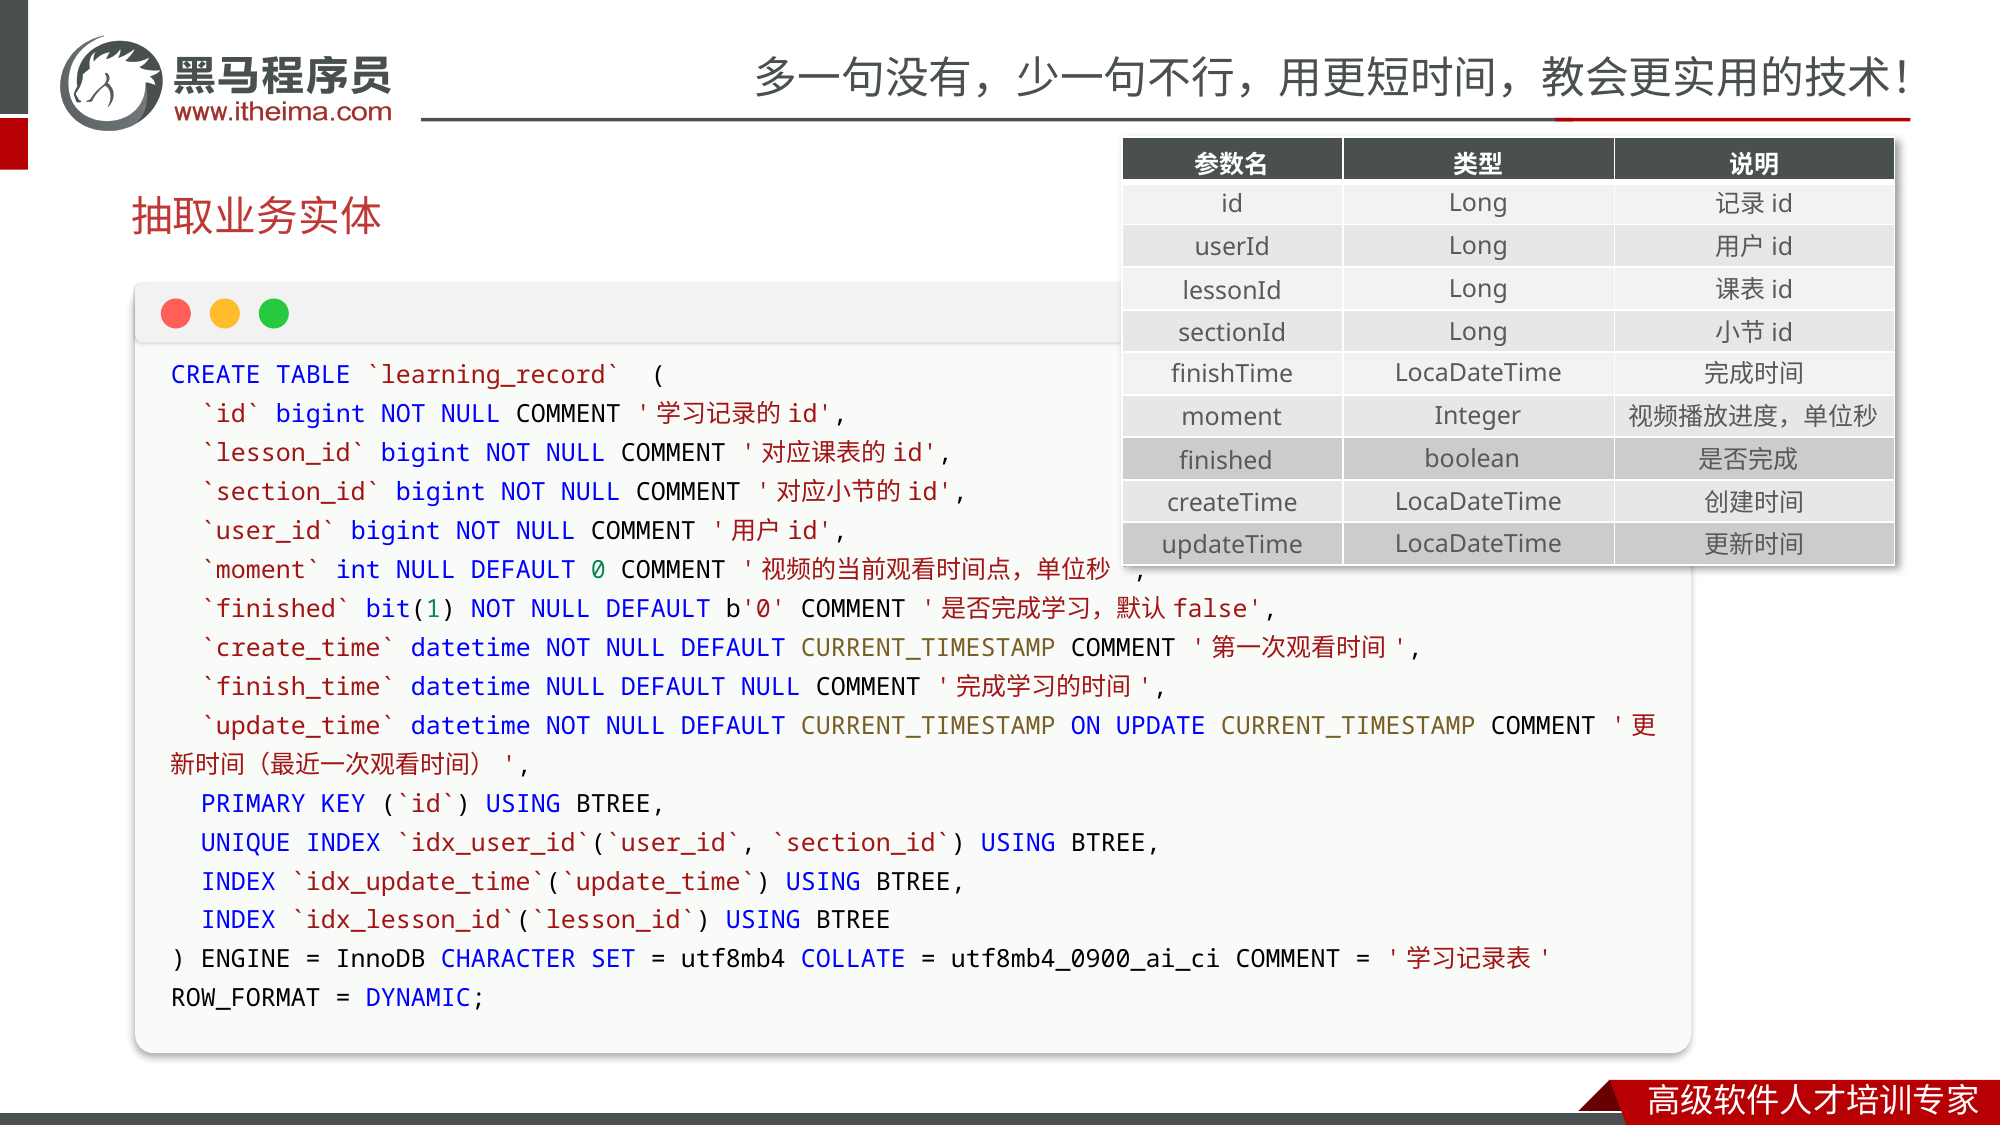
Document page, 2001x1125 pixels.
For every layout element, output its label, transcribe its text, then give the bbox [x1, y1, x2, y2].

text_box 抽取业务实体 [116, 137, 1097, 242]
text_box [1115, 441, 1889, 483]
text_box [134, 282, 1715, 1054]
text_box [1121, 519, 1895, 567]
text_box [1121, 477, 1895, 519]
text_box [1121, 276, 1895, 306]
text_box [1121, 307, 1895, 347]
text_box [1121, 178, 1895, 221]
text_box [1121, 348, 1895, 391]
table_header 类型 [1344, 138, 1614, 177]
table_header 参数名 [1123, 138, 1342, 177]
picture [14, 0, 453, 179]
table_header 说明 [1615, 138, 1894, 178]
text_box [1120, 391, 1895, 439]
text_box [1121, 221, 1895, 269]
